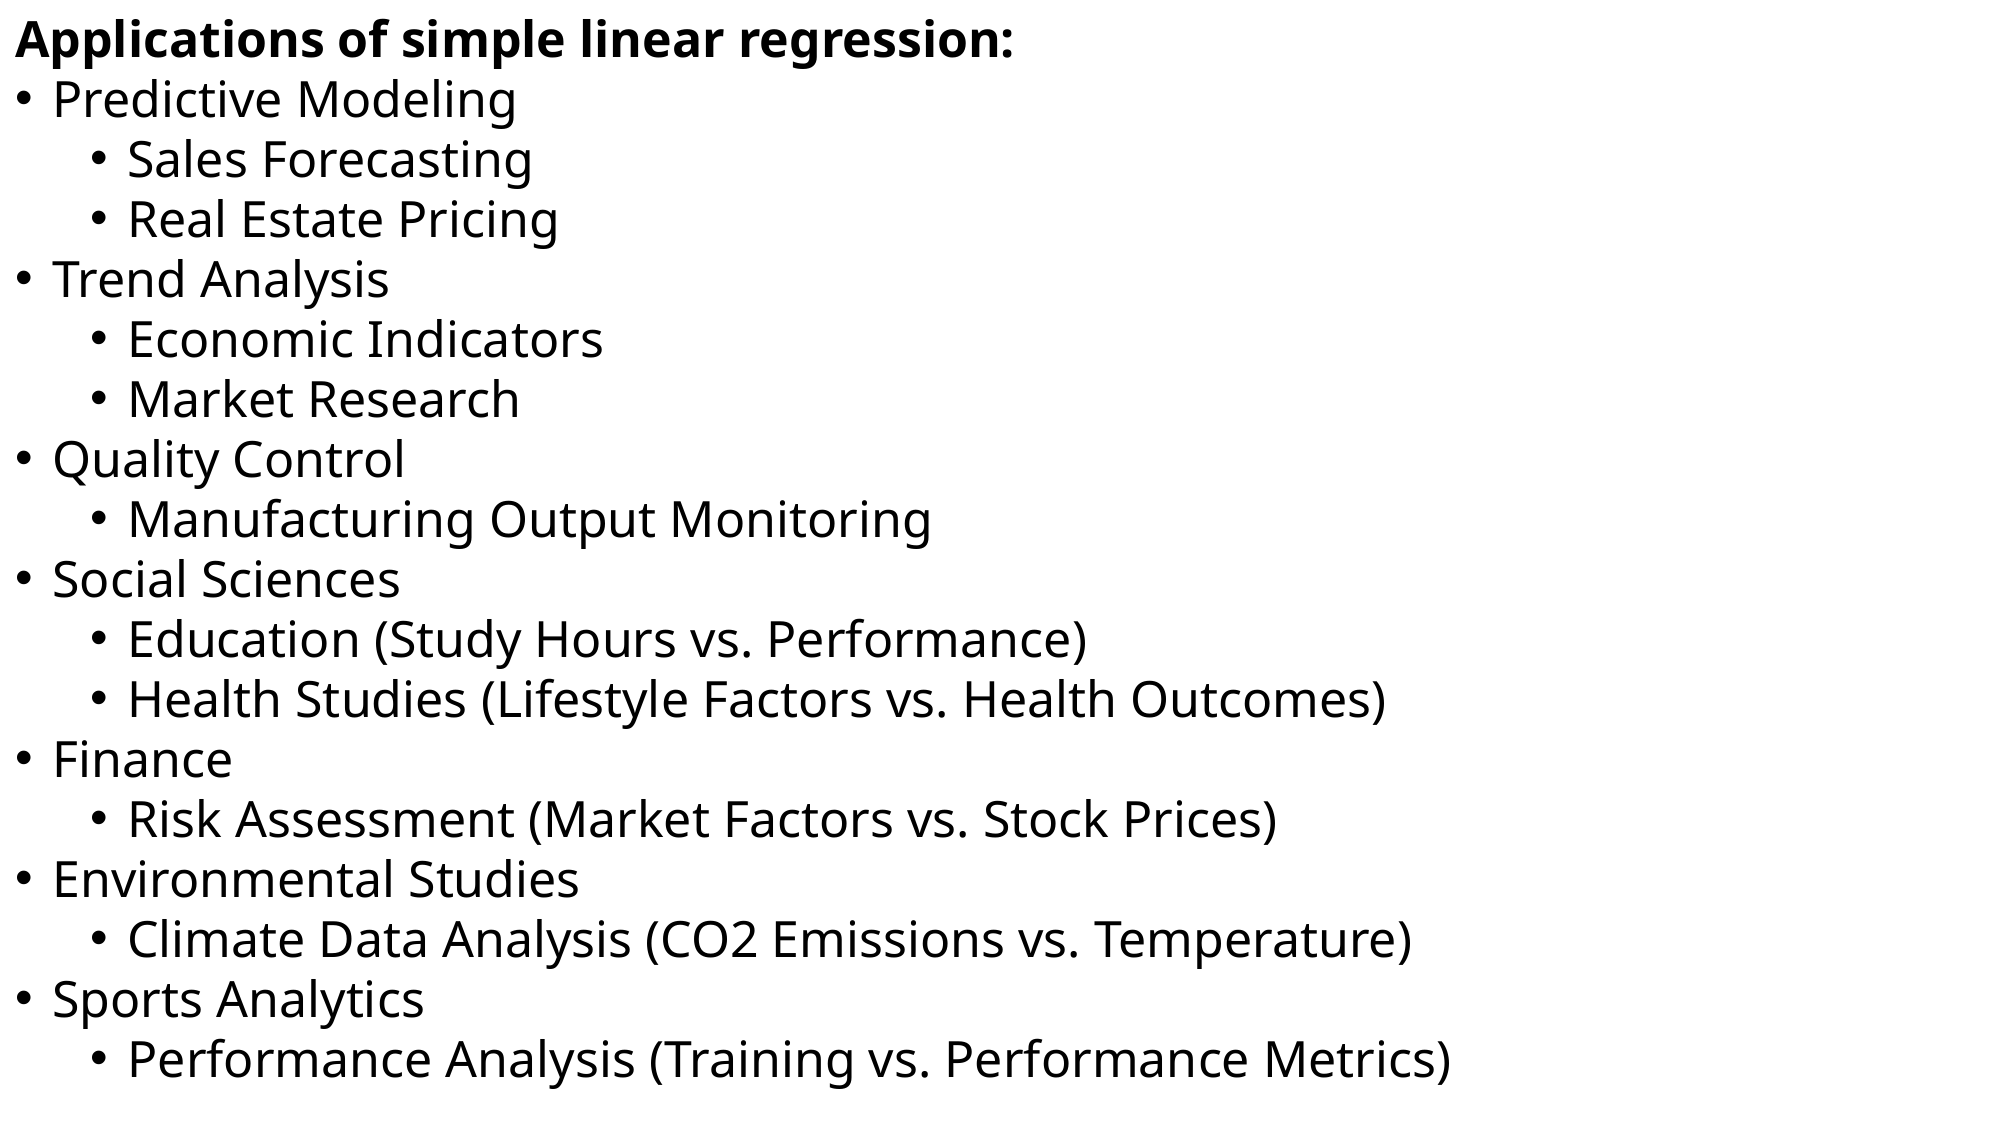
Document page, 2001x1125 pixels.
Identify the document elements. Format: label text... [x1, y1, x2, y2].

list Applications of simple linear regression: Predictive Modeling Sales Forecasting Real Estate Pricing Trend Analysis Economic Indicators Market Research Quality Control Manufacturing Output Monitoring Social Sciences Education (Study Hours vs. Performance) Health Studies (Lifestyle Factors vs. Health Outcomes) Finance Risk Assessment (Market Factors vs. Stock Prices) Environmental Studies Climate Data Analysis (CO2 Emissions vs. Temperature) Sports Analytics Performance Analysis (Training vs. Performance Metrics) [0, 0, 2000, 1125]
